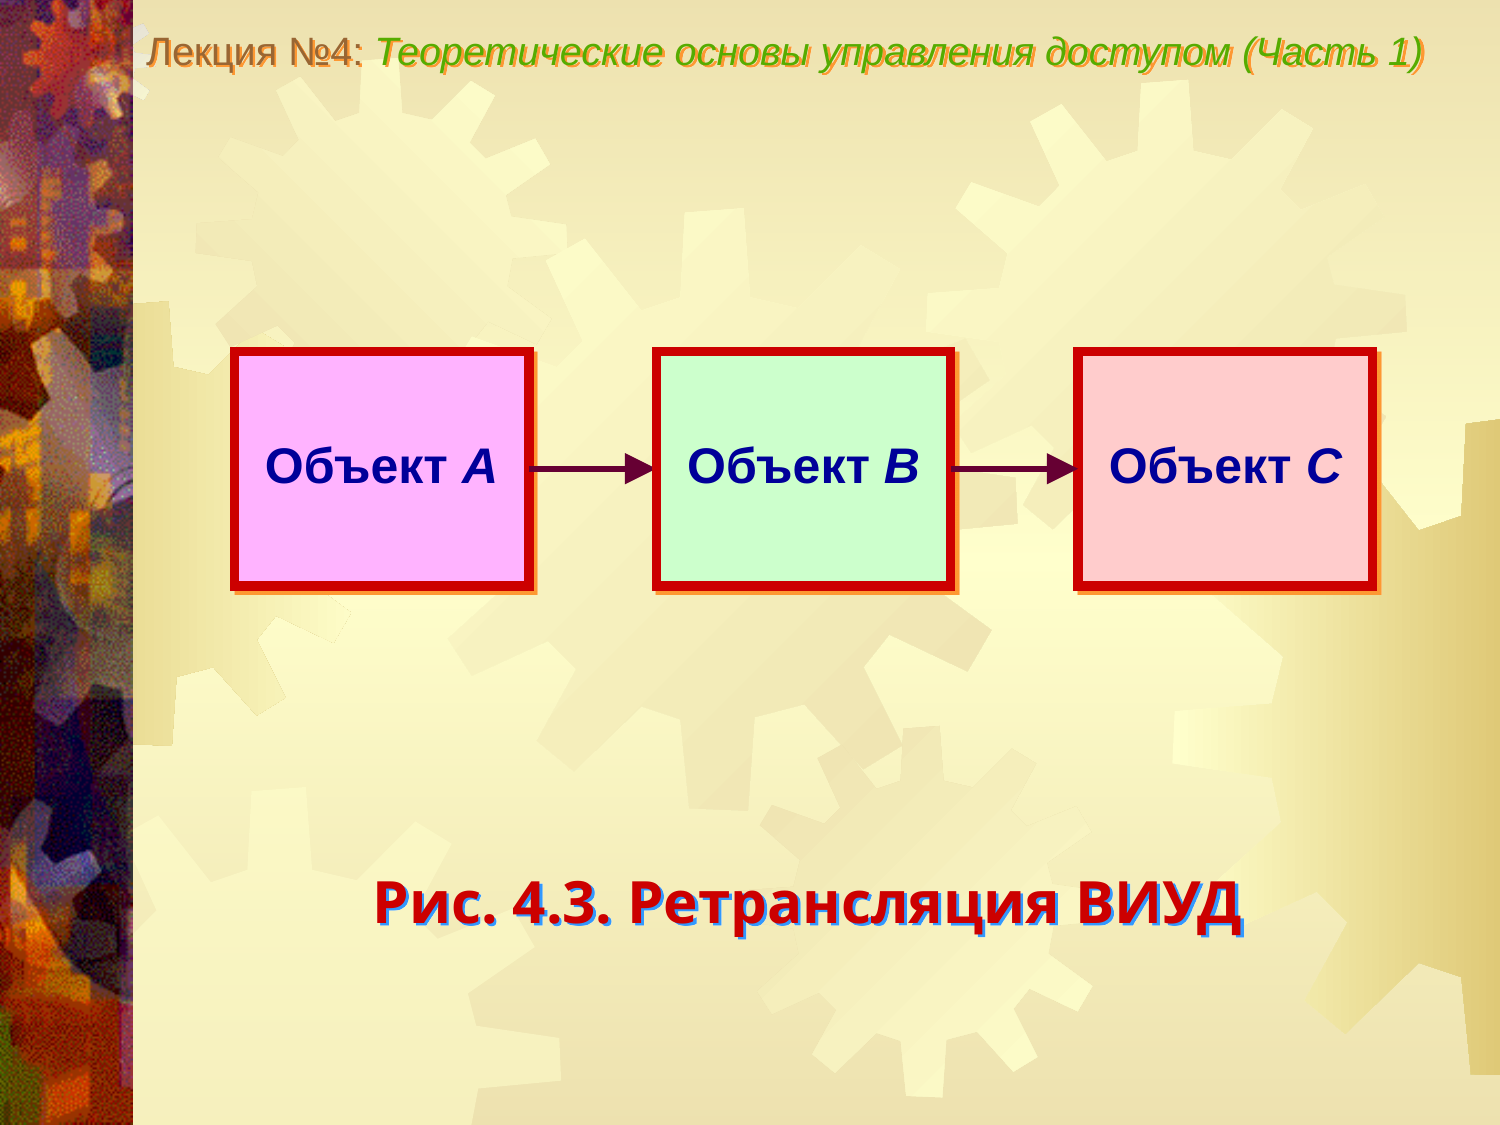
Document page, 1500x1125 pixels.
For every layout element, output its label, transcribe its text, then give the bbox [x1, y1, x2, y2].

text_box Объект В [656, 351, 951, 586]
text_box Рис. 4.3. Ретрансляция ВИУД [152, 876, 1464, 935]
text_box Объект С [1078, 351, 1373, 586]
text_box Объект А [234, 351, 529, 586]
picture [0, 0, 133, 1125]
text_box Лекция №4: Теоретические основы управления доступом (Часть 1) [123, 31, 1500, 74]
